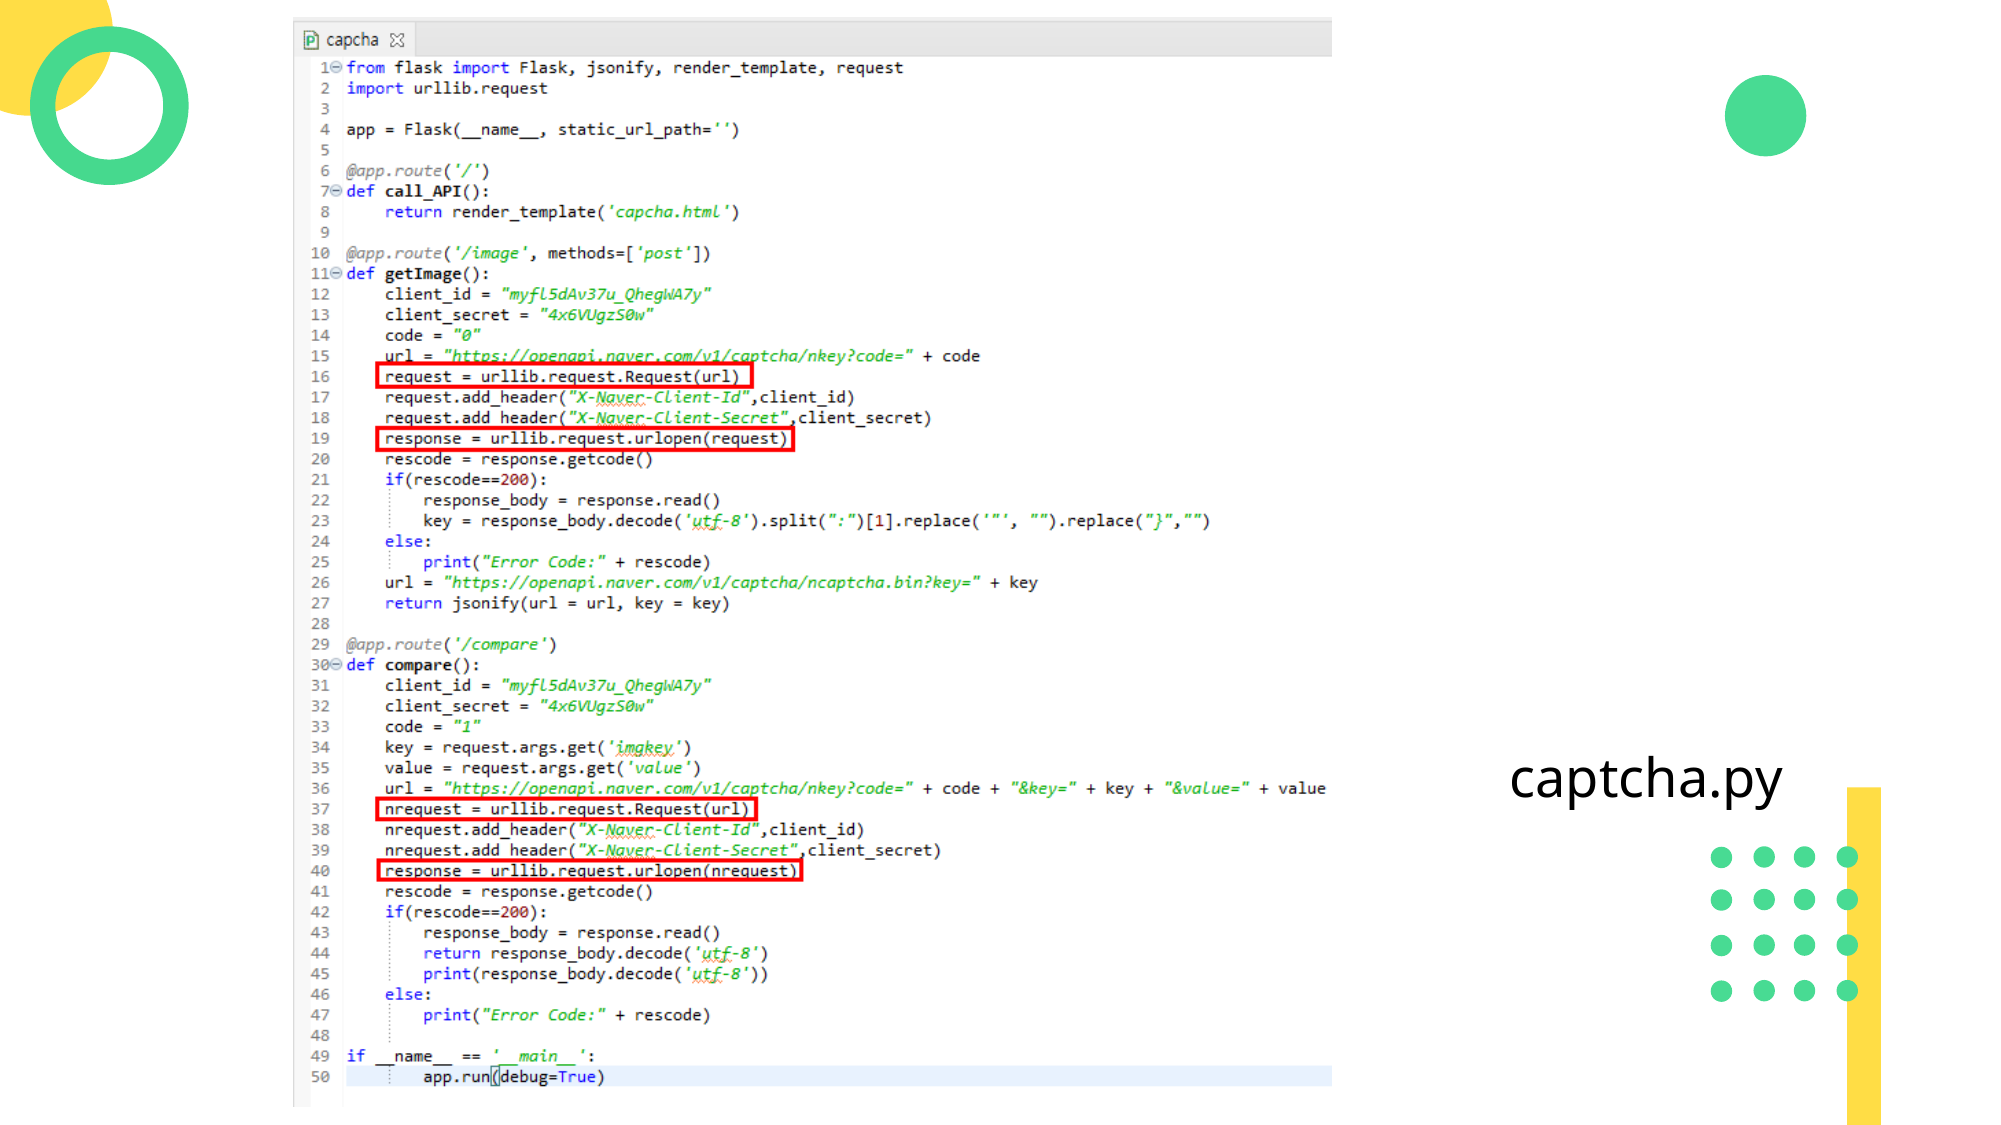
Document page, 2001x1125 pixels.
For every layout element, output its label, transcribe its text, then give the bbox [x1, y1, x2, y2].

text_box [1835, 845, 1860, 869]
text_box [1709, 888, 1734, 912]
text_box [28, 25, 190, 186]
picture [293, 17, 1332, 1107]
text_box [1792, 978, 1817, 1003]
text_box [1752, 845, 1776, 869]
text_box [1792, 887, 1817, 912]
text_box [1723, 73, 1808, 158]
text_box [1792, 845, 1817, 869]
text_box [1709, 933, 1734, 958]
text_box [1835, 933, 1860, 957]
text_box [1752, 978, 1776, 1003]
text_box [1709, 845, 1734, 870]
text_box [1835, 978, 1860, 1003]
text_box [1846, 816, 1882, 1125]
text_box [1792, 933, 1817, 957]
text_box [1835, 887, 1860, 912]
text_box captcha.py [1494, 735, 1883, 816]
text_box [1752, 933, 1776, 957]
text_box [1752, 887, 1776, 912]
text_box [0, 0, 114, 117]
text_box [1709, 979, 1734, 1003]
